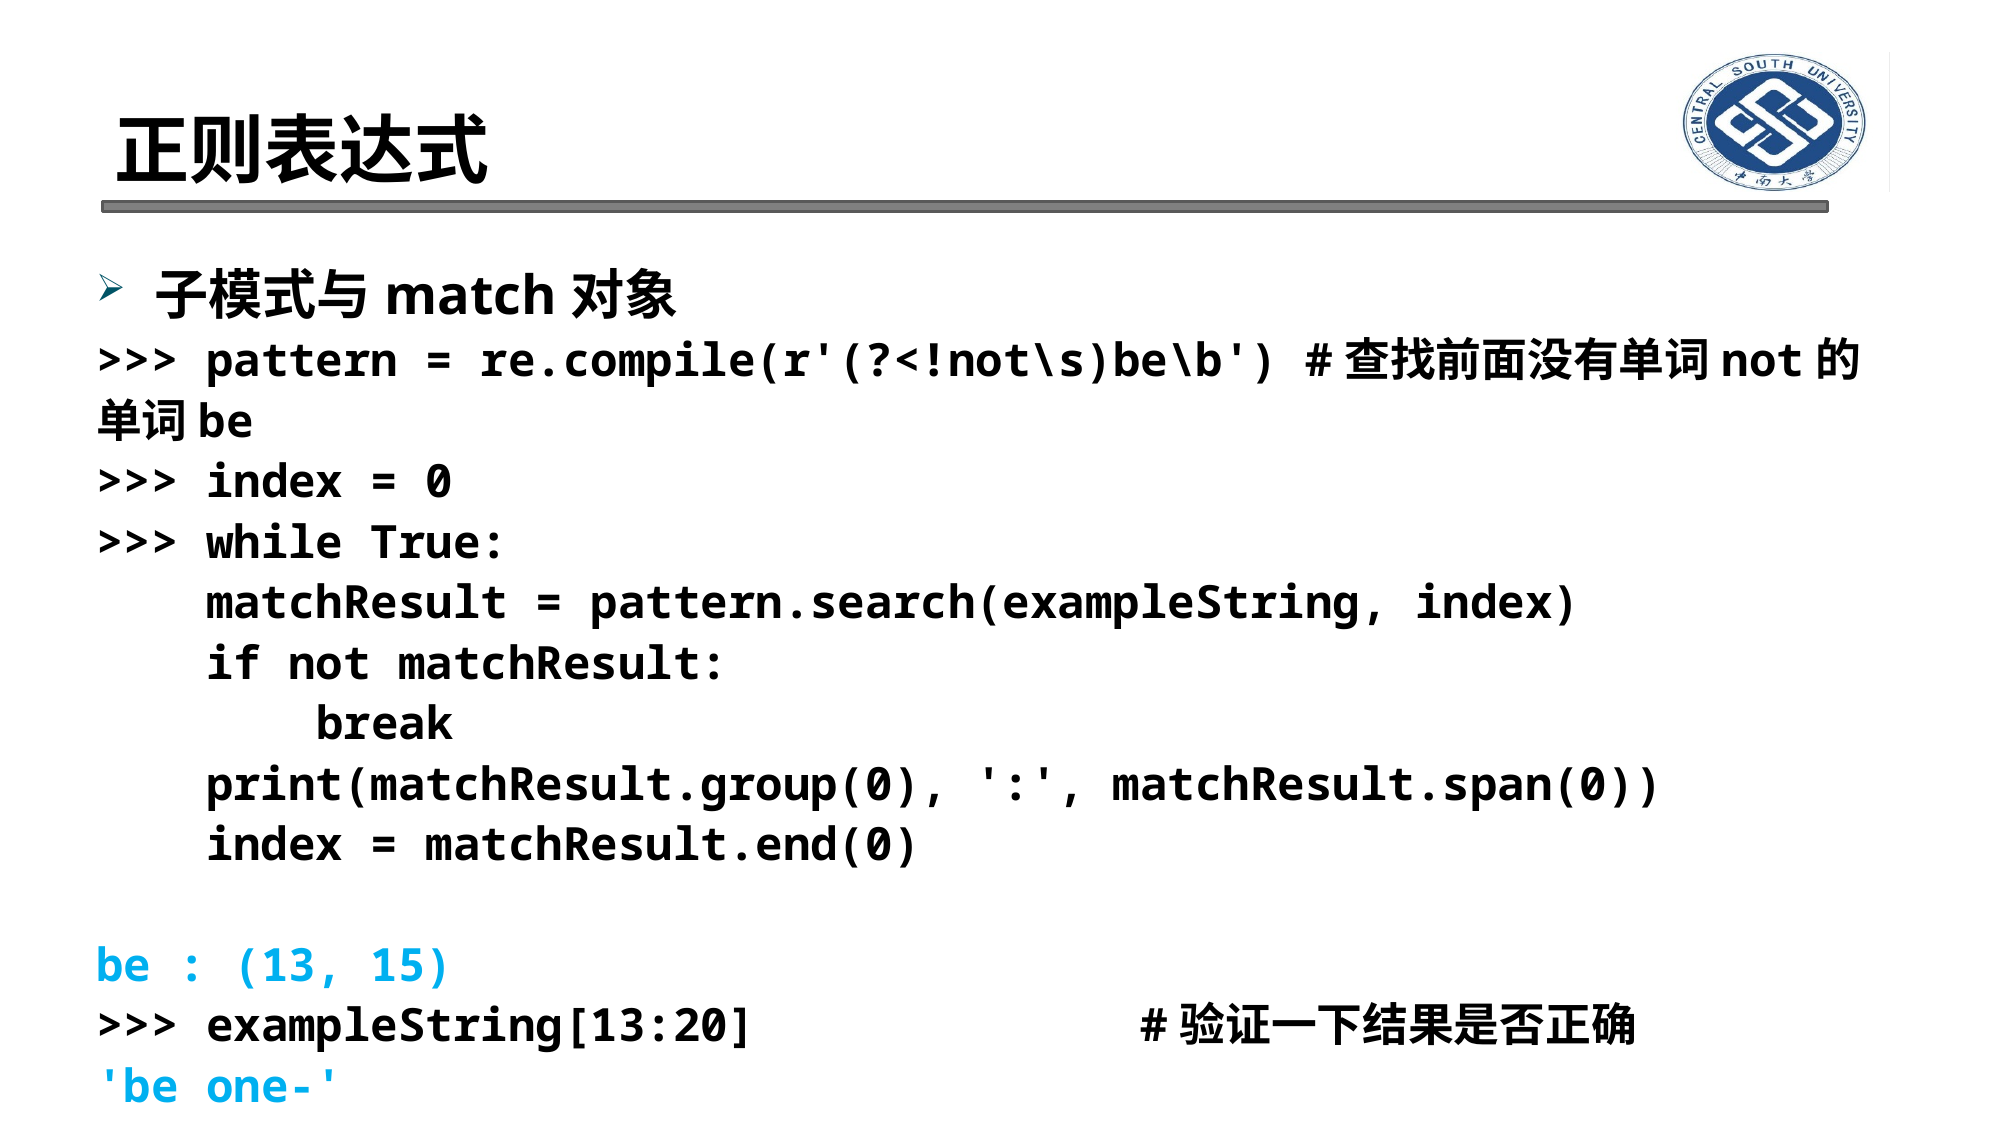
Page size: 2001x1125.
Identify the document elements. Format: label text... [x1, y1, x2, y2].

picture [1805, 52, 1890, 192]
title 正则表达式 [99, 12, 1805, 200]
list 子模式与match对象 >>> pattern = re.compile(r'(?<!not\s)be\b') #查找前面没有单词not的单词be >>> index = 0 >>> while True: matchResult = pattern.search(exampleString, index) if not matchResult: break print(matchResult.group(0), ':', matchResult.span(0)) index = matchResult.end(0) be : (13, 15) >>> exampleString[13:20] #验证一下结果是否正确 'be one-' [81, 220, 1898, 1024]
slide_number [1412, 1042, 1863, 1103]
